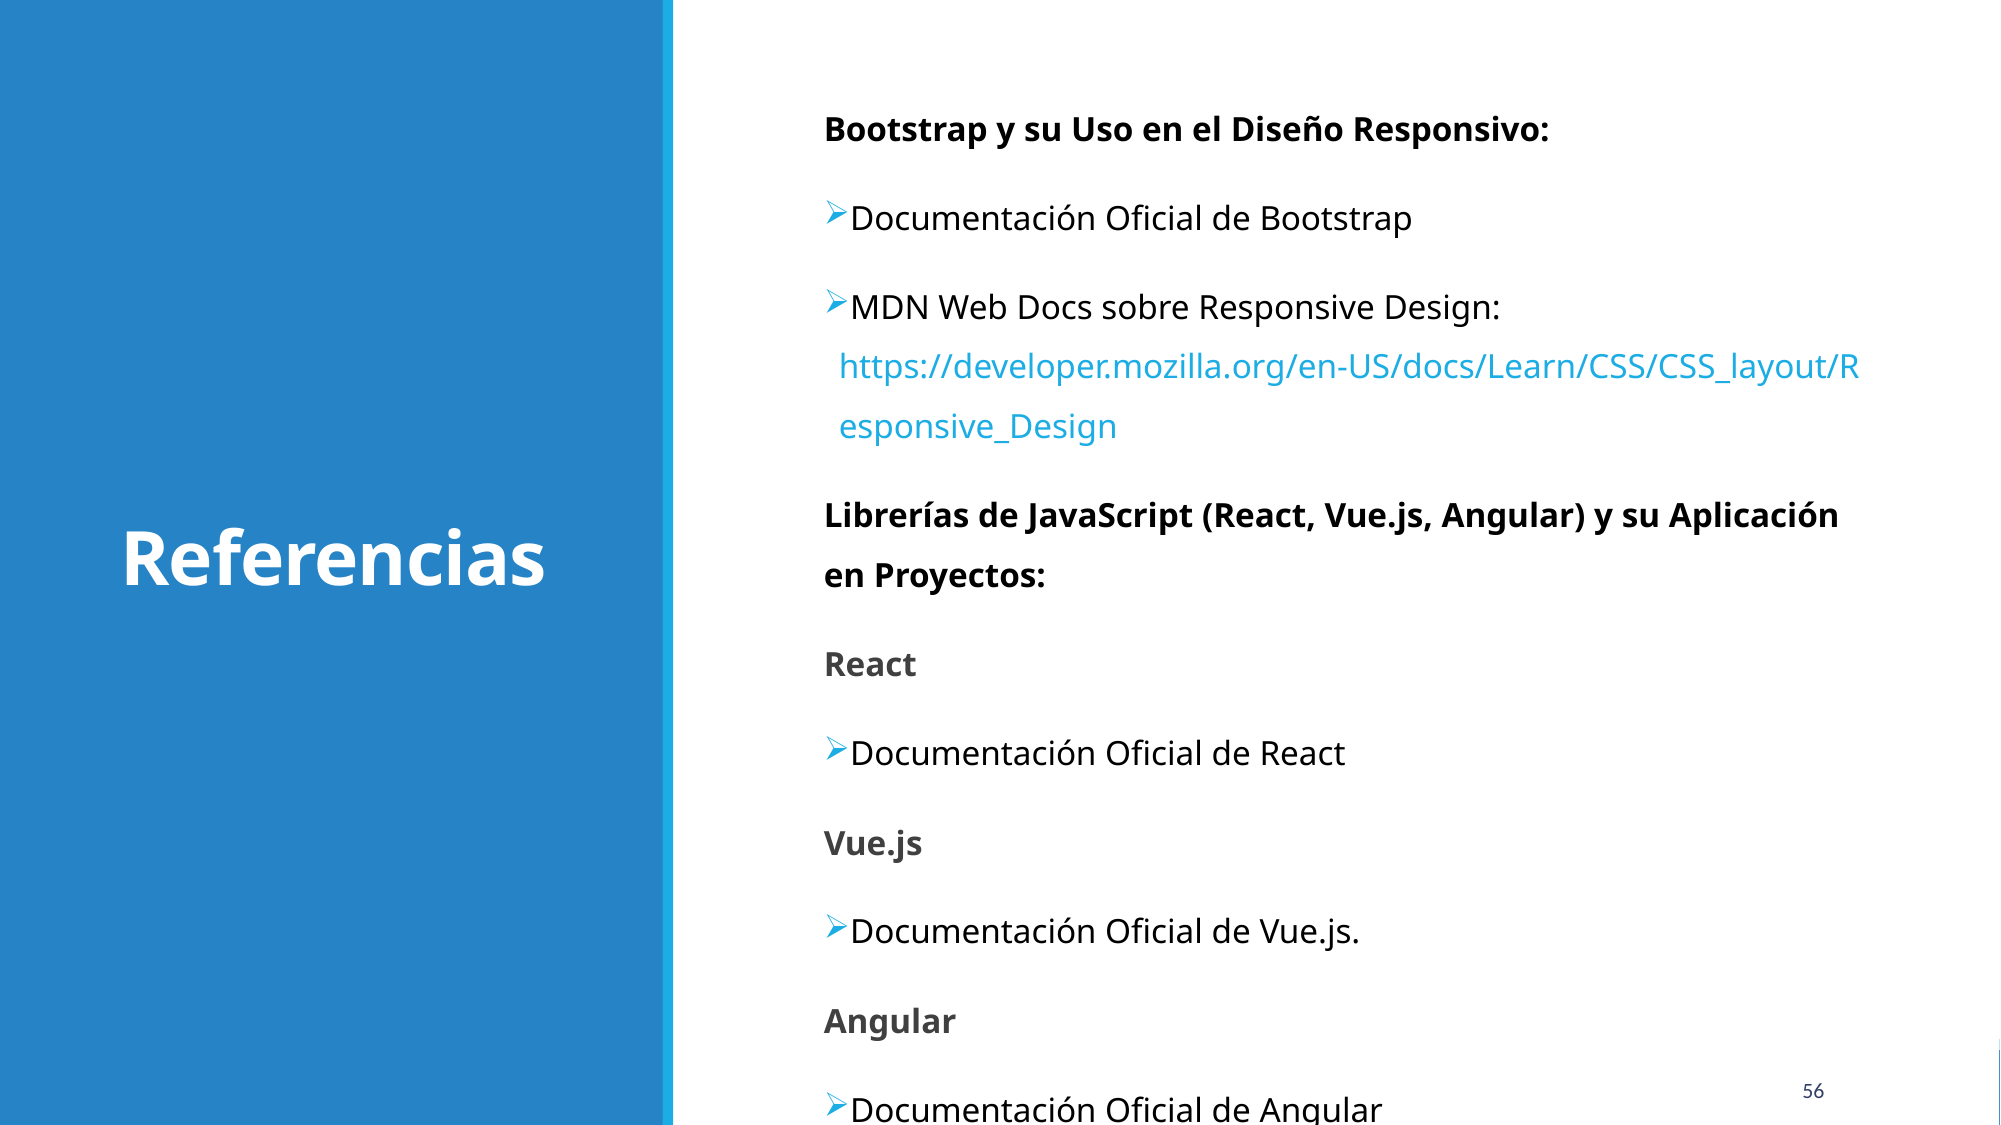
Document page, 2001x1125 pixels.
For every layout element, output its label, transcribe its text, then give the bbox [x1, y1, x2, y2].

list Bootstrap y su Uso en el Diseño Responsivo: Documentación Oficial de Bootstrap MDN Web Docs sobre Responsive Design: https://developer.mozilla.org/en-US/docs/Learn/CSS/CSS_layout/Responsive_Design Librerías de JavaScript (React, Vue.js, Angular) y su Aplicación en Proyectos: React Documentación Oficial de React Vue.js Documentación Oficial de Vue.js. Angular Documentación Oficial de Angular [823, 87, 1876, 1060]
title Referencias [80, 99, 587, 1026]
text_box [674, 0, 2000, 1125]
text_box [0, 0, 661, 1125]
text_box [661, 0, 674, 1125]
slide_number 56 [1660, 1059, 1840, 1120]
